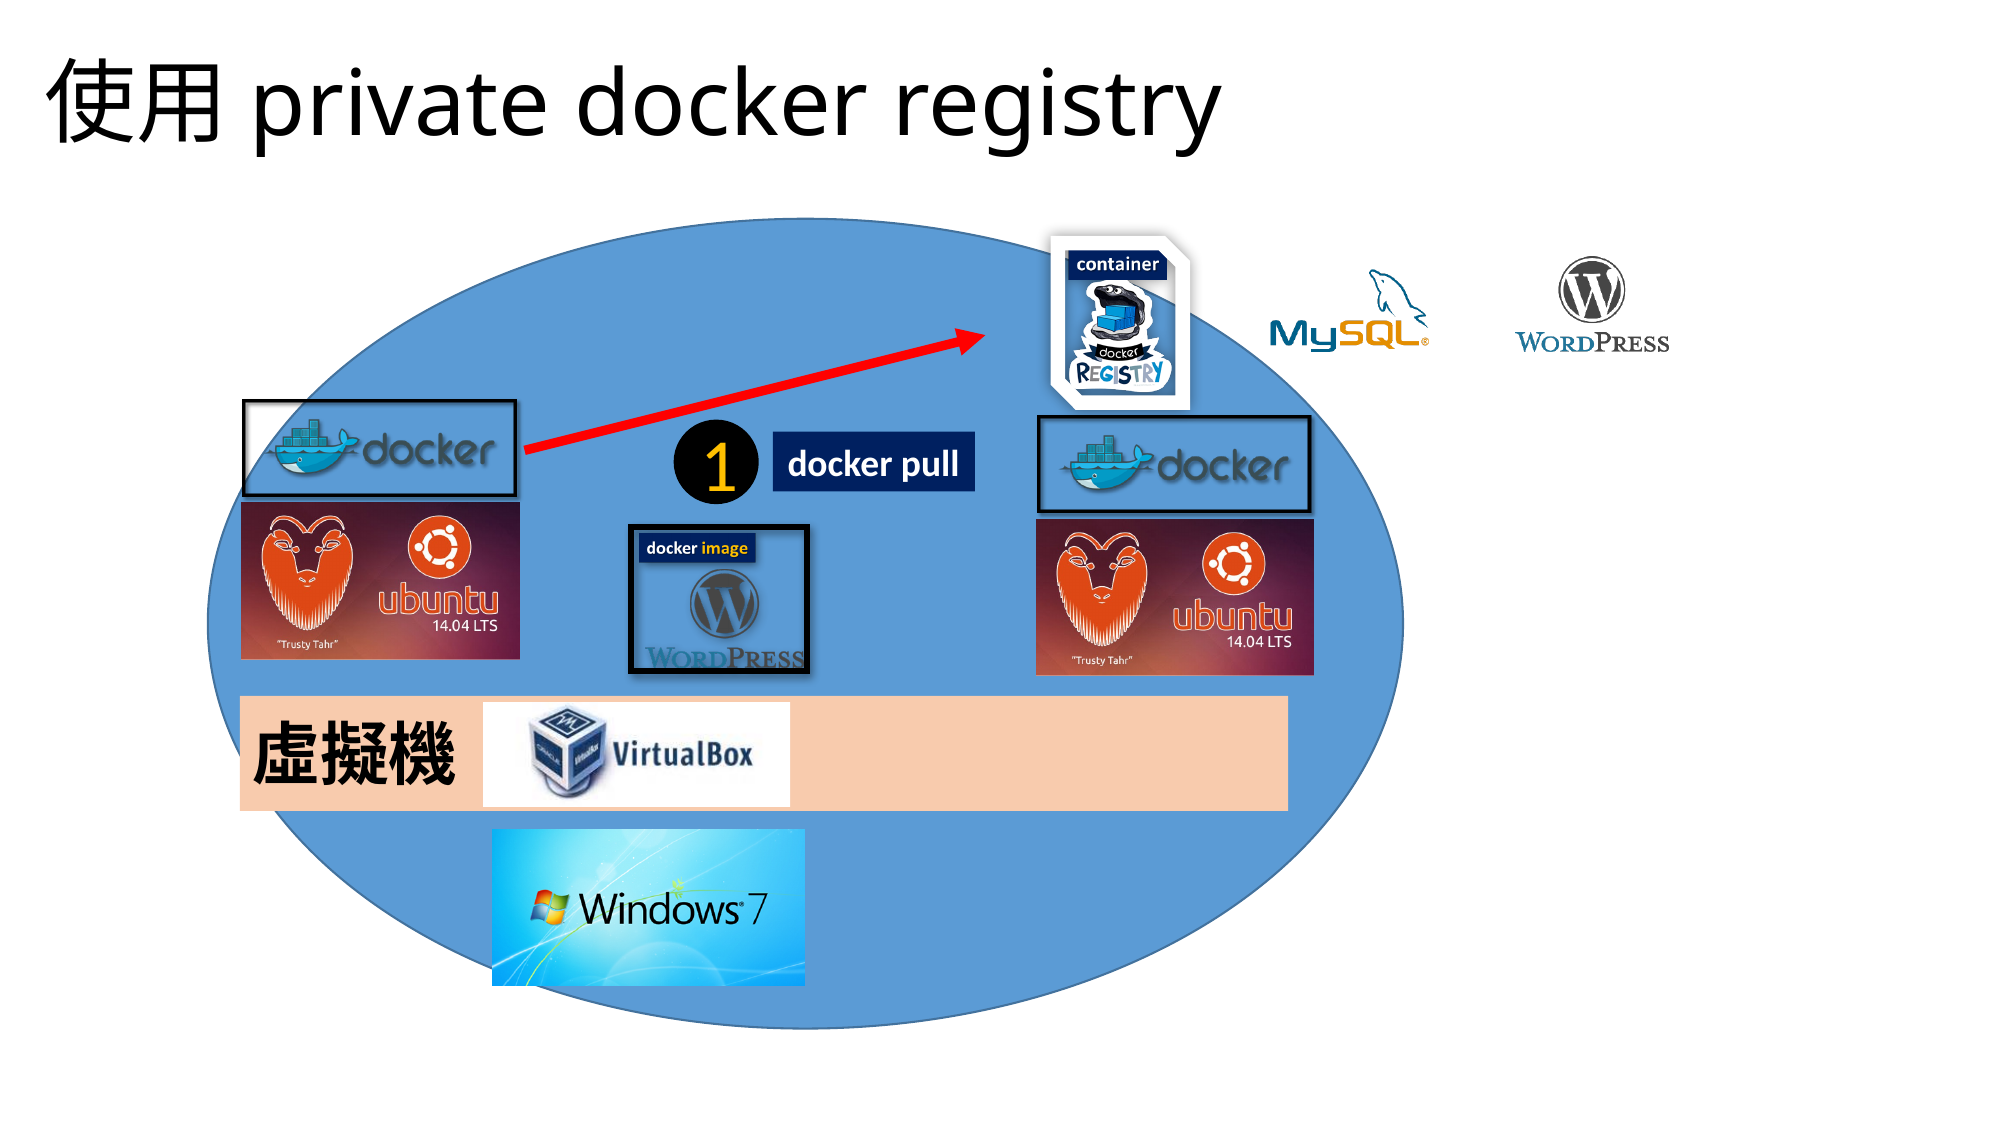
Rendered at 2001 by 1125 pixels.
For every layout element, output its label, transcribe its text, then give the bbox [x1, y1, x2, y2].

picture [791, 977, 805, 986]
text_box 1 [672, 451, 760, 506]
picture [492, 975, 501, 986]
picture [1057, 243, 1183, 403]
text_box docker pull [772, 451, 975, 492]
picture [1270, 269, 1429, 352]
picture [492, 829, 805, 986]
text_box [239, 695, 1289, 812]
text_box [524, 335, 986, 451]
picture [1034, 412, 1319, 676]
text_box [206, 217, 1405, 1030]
text_box 虛擬機 [239, 701, 554, 814]
picture [1515, 256, 1669, 352]
picture [483, 702, 791, 807]
picture [239, 396, 525, 660]
picture [634, 529, 804, 668]
title 使用private docker registry [29, 30, 1755, 181]
